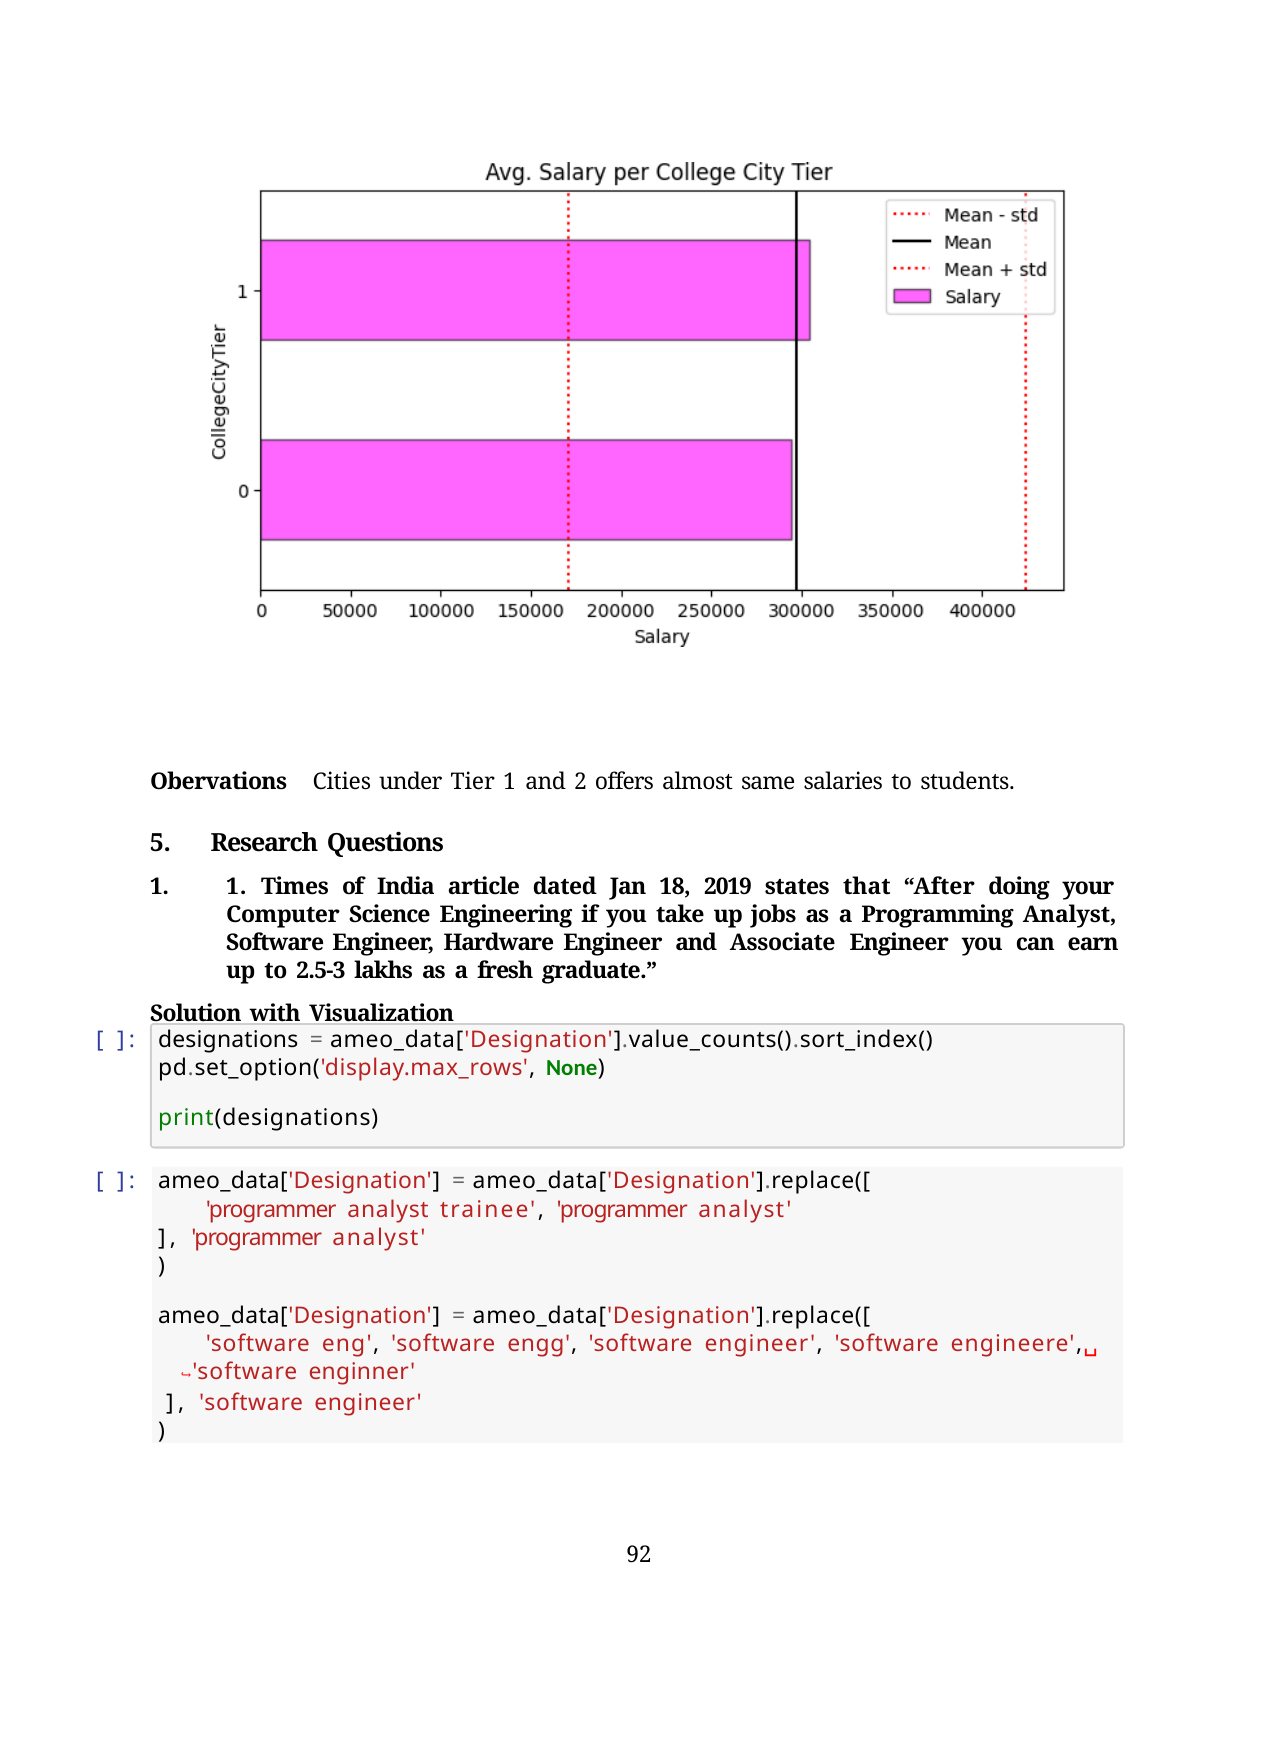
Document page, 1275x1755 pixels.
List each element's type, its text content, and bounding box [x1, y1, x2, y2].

text_box [ ]: [93, 1163, 146, 1194]
text_box Obervations Cities under Tier 1 and 2 offers almost same salaries to students. Research Questions 1. Times of India article dated Jan 18, 2019 states that “After doing your Computer Science Engineering if you take up jobs as a Programming Analyst, Software Engineer, Hardware Engineer and Associate Engineer you can earn up to 2.5-3 lakhs as a fresh graduate.” Solution with Visualization [147, 764, 1128, 1025]
text_box ameo_data['Designation'] = ameo_data['Designation'].replace([ 'programmer analyst trainee', 'programmer analyst' ], 'programmer analyst' ) ameo_data['Designation'] = ameo_data['Designation'].replace([ 'software eng', 'software engg', 'software engineer', 'software engineere',␣ ↪'software enginner' ], 'software engineer' ) [152, 1166, 1123, 1443]
slide_number 92 [619, 1534, 656, 1755]
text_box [149, 1022, 1126, 1149]
text_box [ ]: [93, 1022, 146, 1052]
picture [211, 162, 1067, 648]
